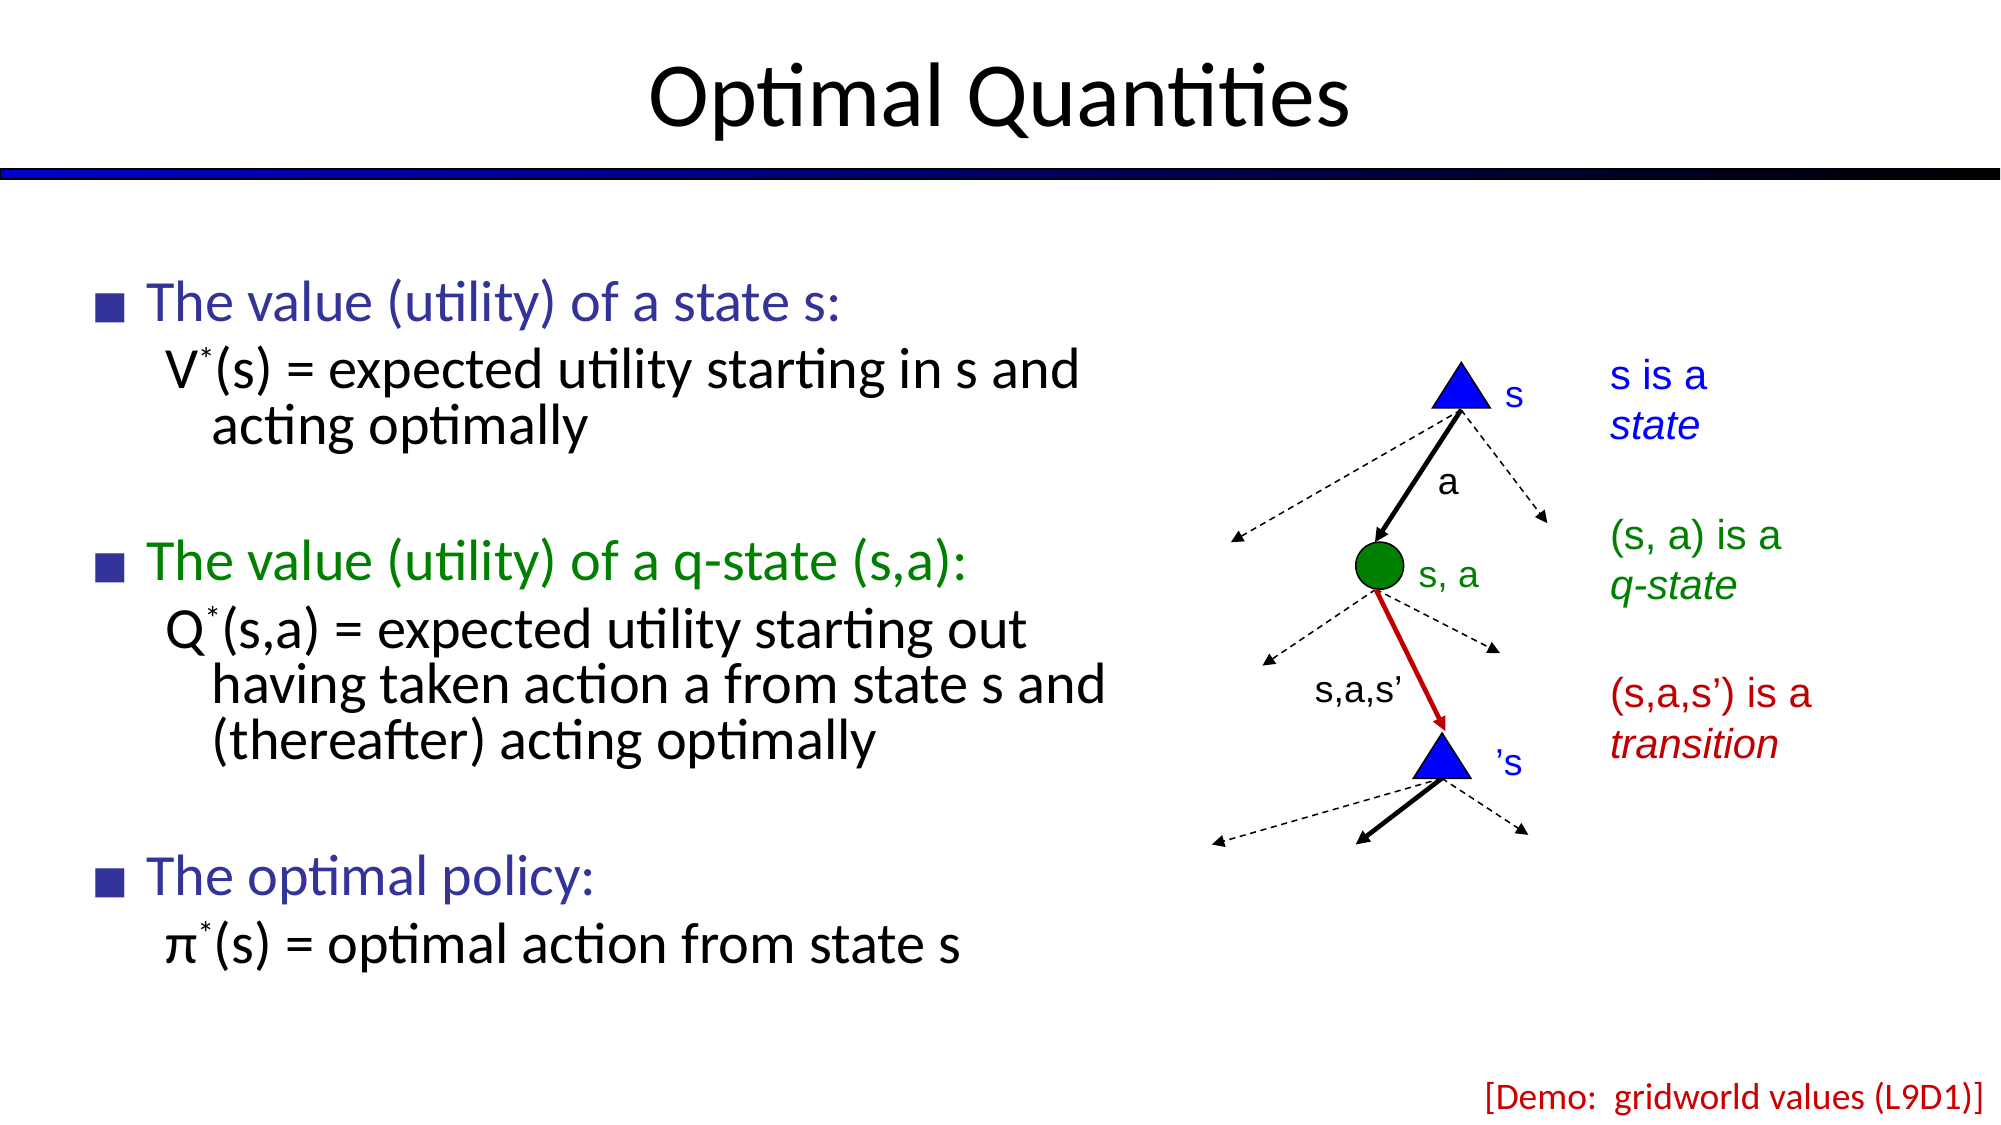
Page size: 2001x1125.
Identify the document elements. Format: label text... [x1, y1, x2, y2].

text_box (s, a) is a q-state [1595, 499, 1808, 615]
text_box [1355, 778, 1443, 845]
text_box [1460, 409, 1548, 524]
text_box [1375, 589, 1446, 732]
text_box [1441, 778, 1529, 836]
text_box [1374, 409, 1462, 543]
text_box s is a state [1595, 340, 1768, 456]
text_box (s,a,s’) is a transition [1595, 658, 1950, 774]
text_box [1211, 778, 1353, 845]
title Optimal Quantities [0, 0, 2000, 184]
text_box s’ [1474, 730, 1538, 791]
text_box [1303, 589, 1373, 732]
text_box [1446, 588, 1501, 654]
text_box The value (utility) of a state s: V*(s) = expected utility starting in s and acting optimally The value (utility) of a q-state (s,a): Q*(s,a) = expected utility starting out having taken action a from state s and (thereafter) acting optimally The optimal policy: π*(s) = optimal action from state s [75, 187, 1175, 1000]
text_box [1415, 739, 1470, 776]
text_box s, a [1403, 542, 1500, 588]
text_box s [1490, 362, 1538, 408]
text_box [1433, 362, 1490, 408]
text_box [1355, 551, 1403, 586]
text_box [Demo: gridworld values (L9D1)] [1262, 1064, 2000, 1125]
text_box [1262, 588, 1302, 666]
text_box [1230, 409, 1373, 543]
